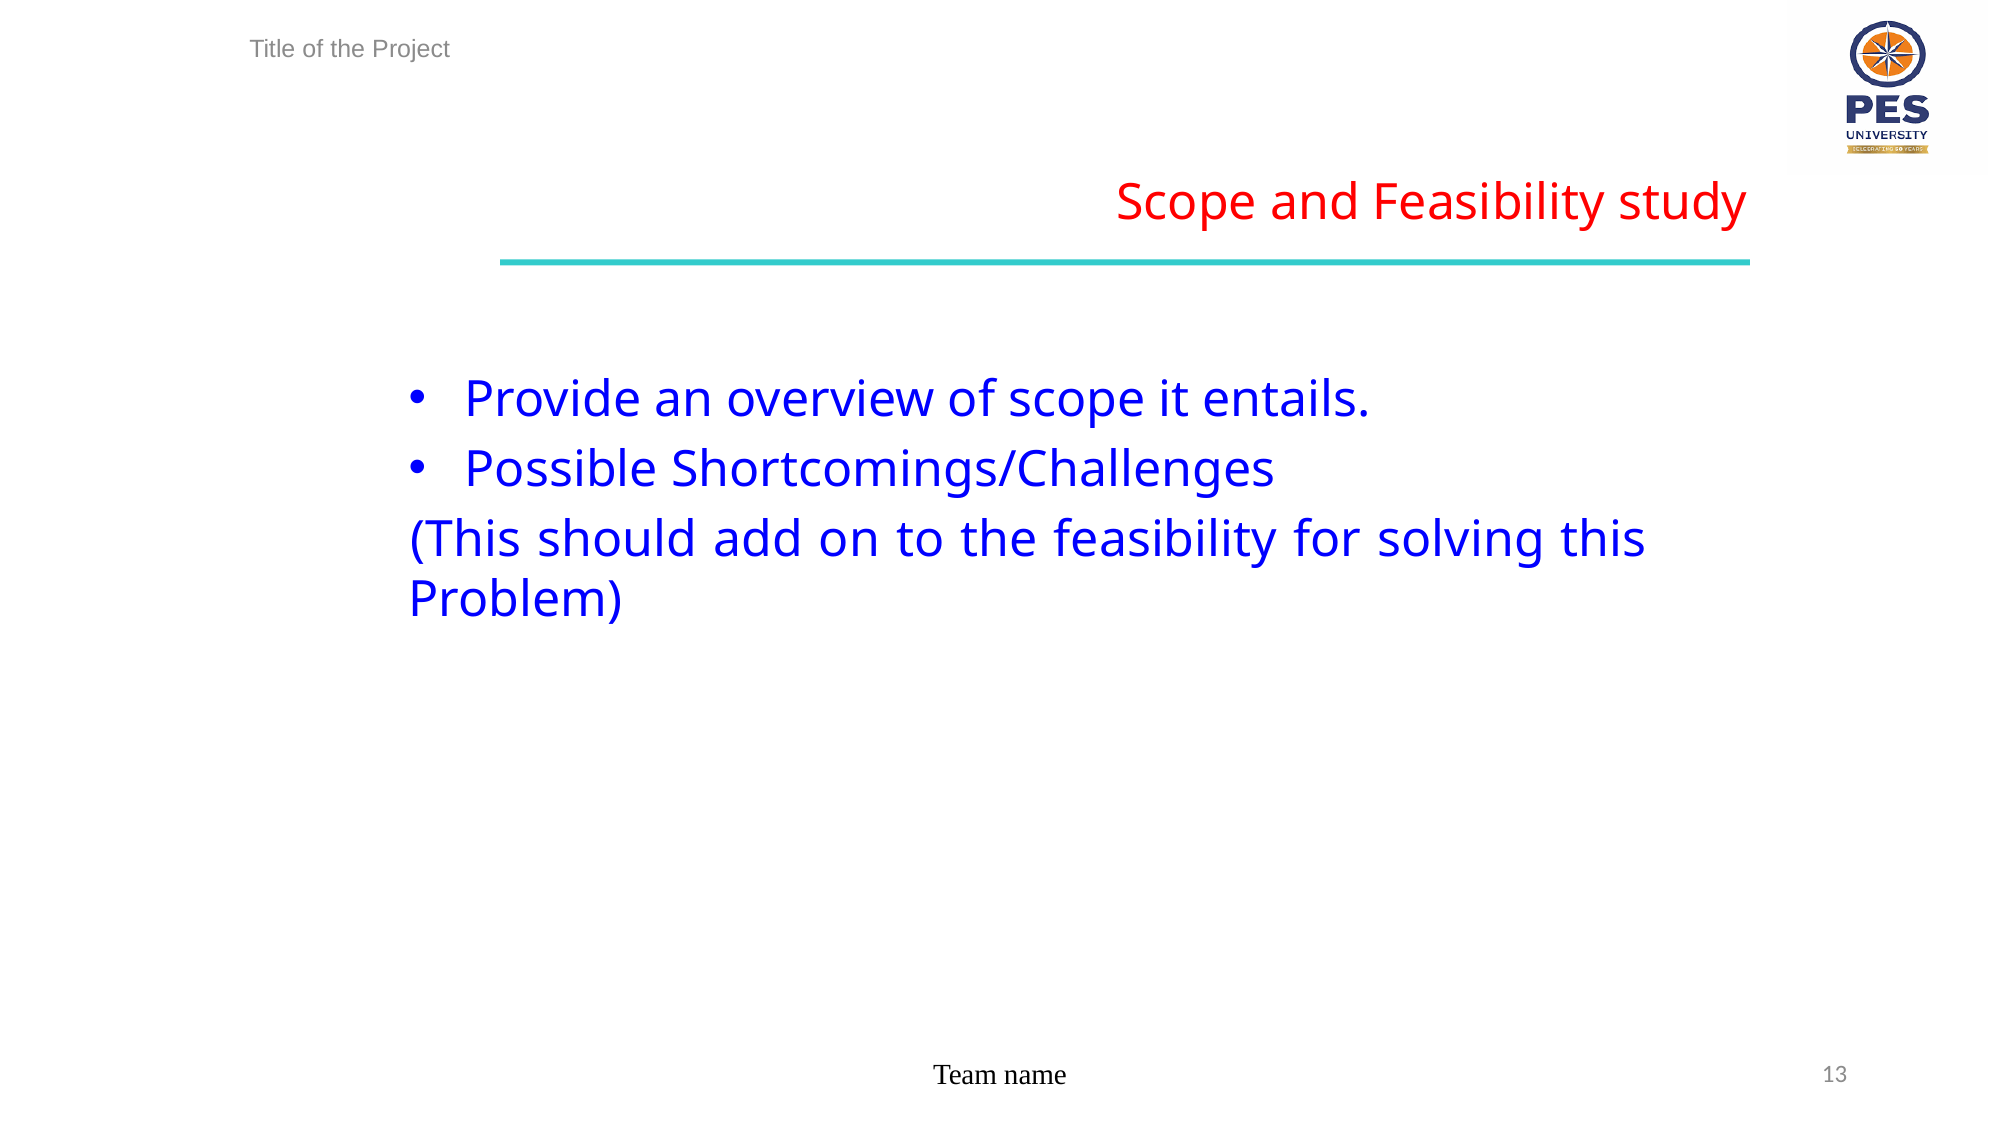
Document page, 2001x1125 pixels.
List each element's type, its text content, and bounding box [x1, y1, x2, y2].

text_box Title of the Project [12, 17, 688, 78]
text_box Provide an overview of scope it entails. Possible Shortcomings/Challenges (This should add on to the feasibility for solving this Problem) [337, 358, 1663, 1050]
text_box Scope and Feasibility study [474, 162, 1763, 238]
slide_number 13 [1412, 1042, 1863, 1103]
text_box [500, 259, 1750, 266]
footer Team name [662, 1042, 1338, 1103]
picture [1787, 0, 1988, 175]
